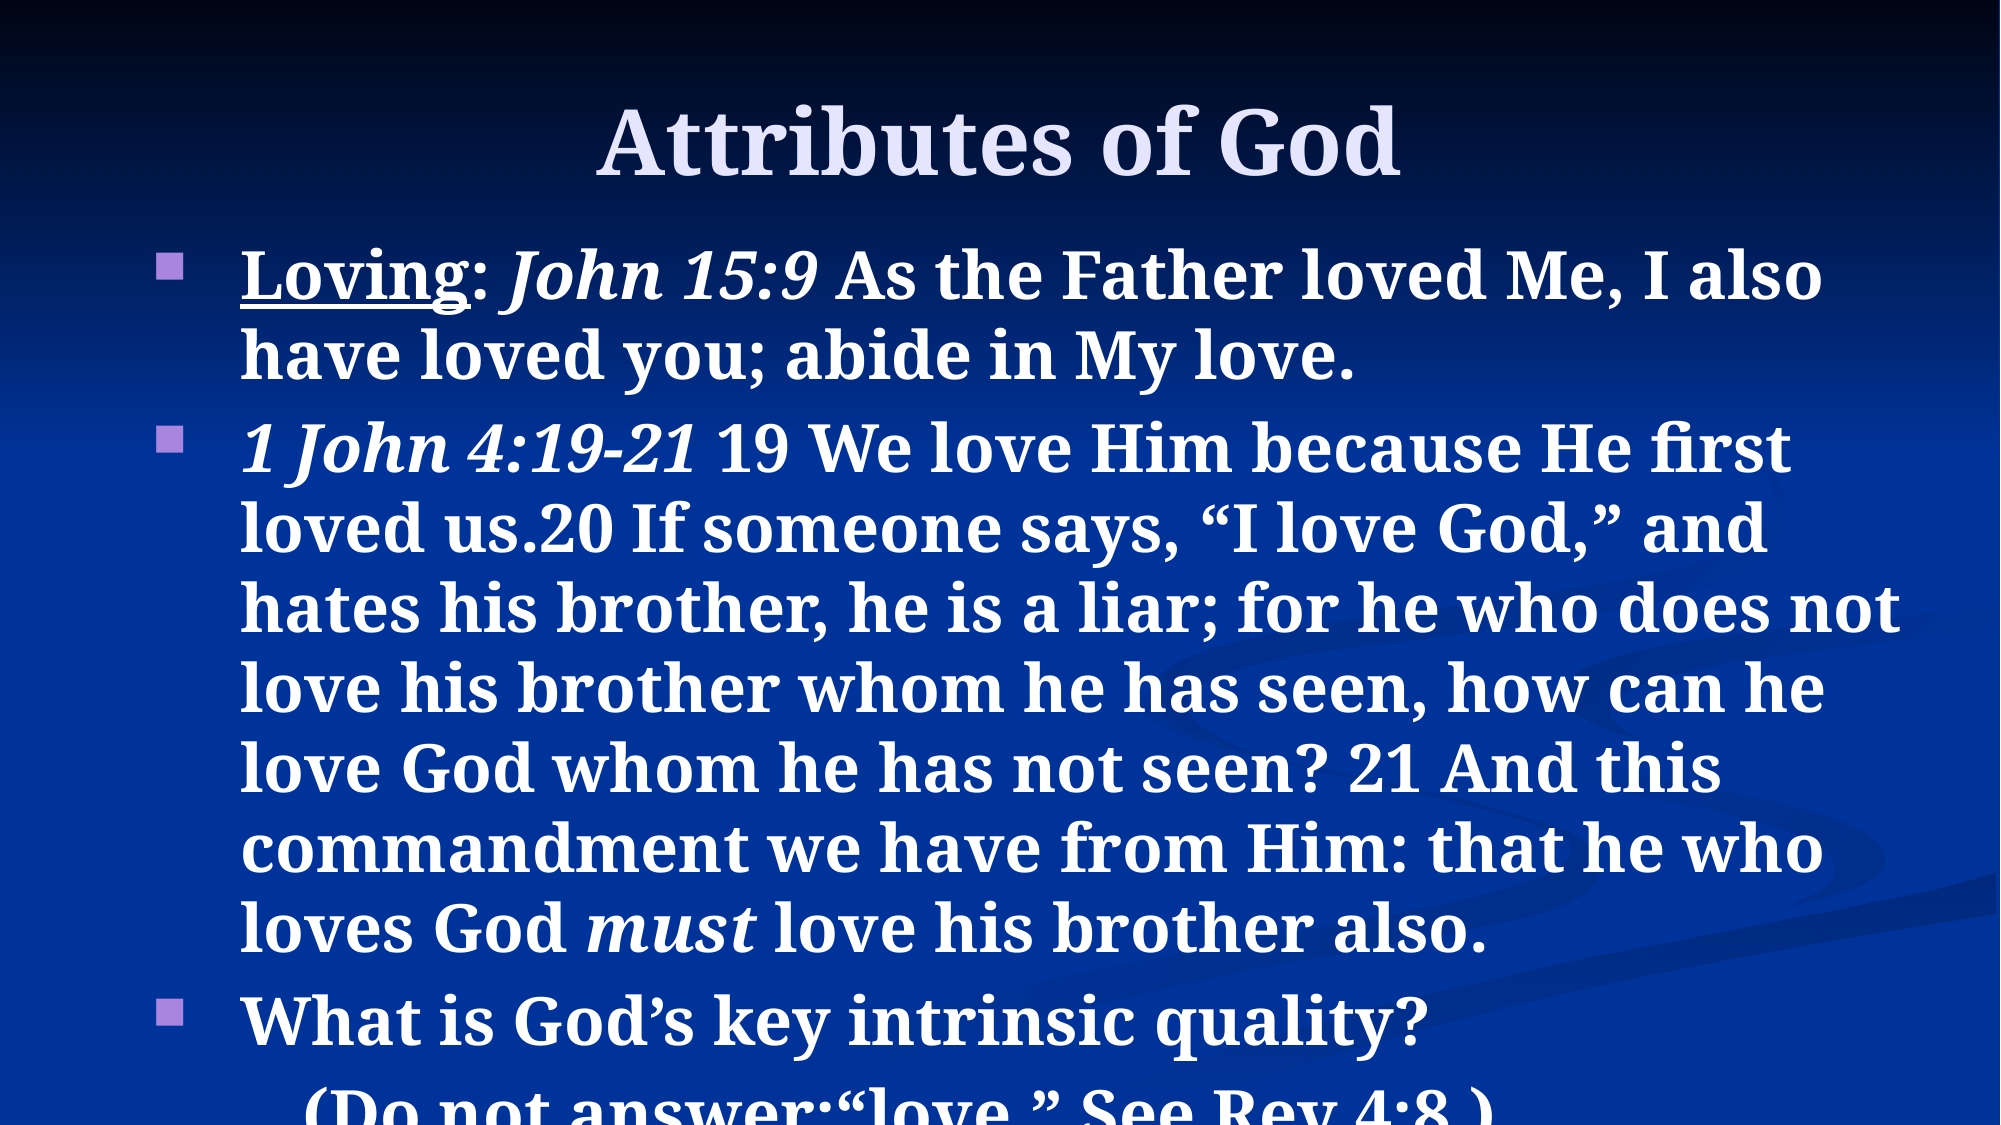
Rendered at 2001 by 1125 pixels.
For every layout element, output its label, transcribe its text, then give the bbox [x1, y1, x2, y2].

title Attributes of God [99, 44, 1901, 224]
list Loving: John 15:9 As the Father loved Me, I also have loved you; abide in My love. 1 John 4:19-21 19 We love Him because He first loved us.20 If someone says, “I love God,” and hates his brother, he is a liar; for he who does not love his brother whom he has seen, how can he love God whom he has not seen? 21 And this commandment we have from Him: that he who loves God must love his brother also. What is God’s key intrinsic quality? (Do not answer:“love.” See Rev 4:8.) [62, 224, 1926, 1125]
